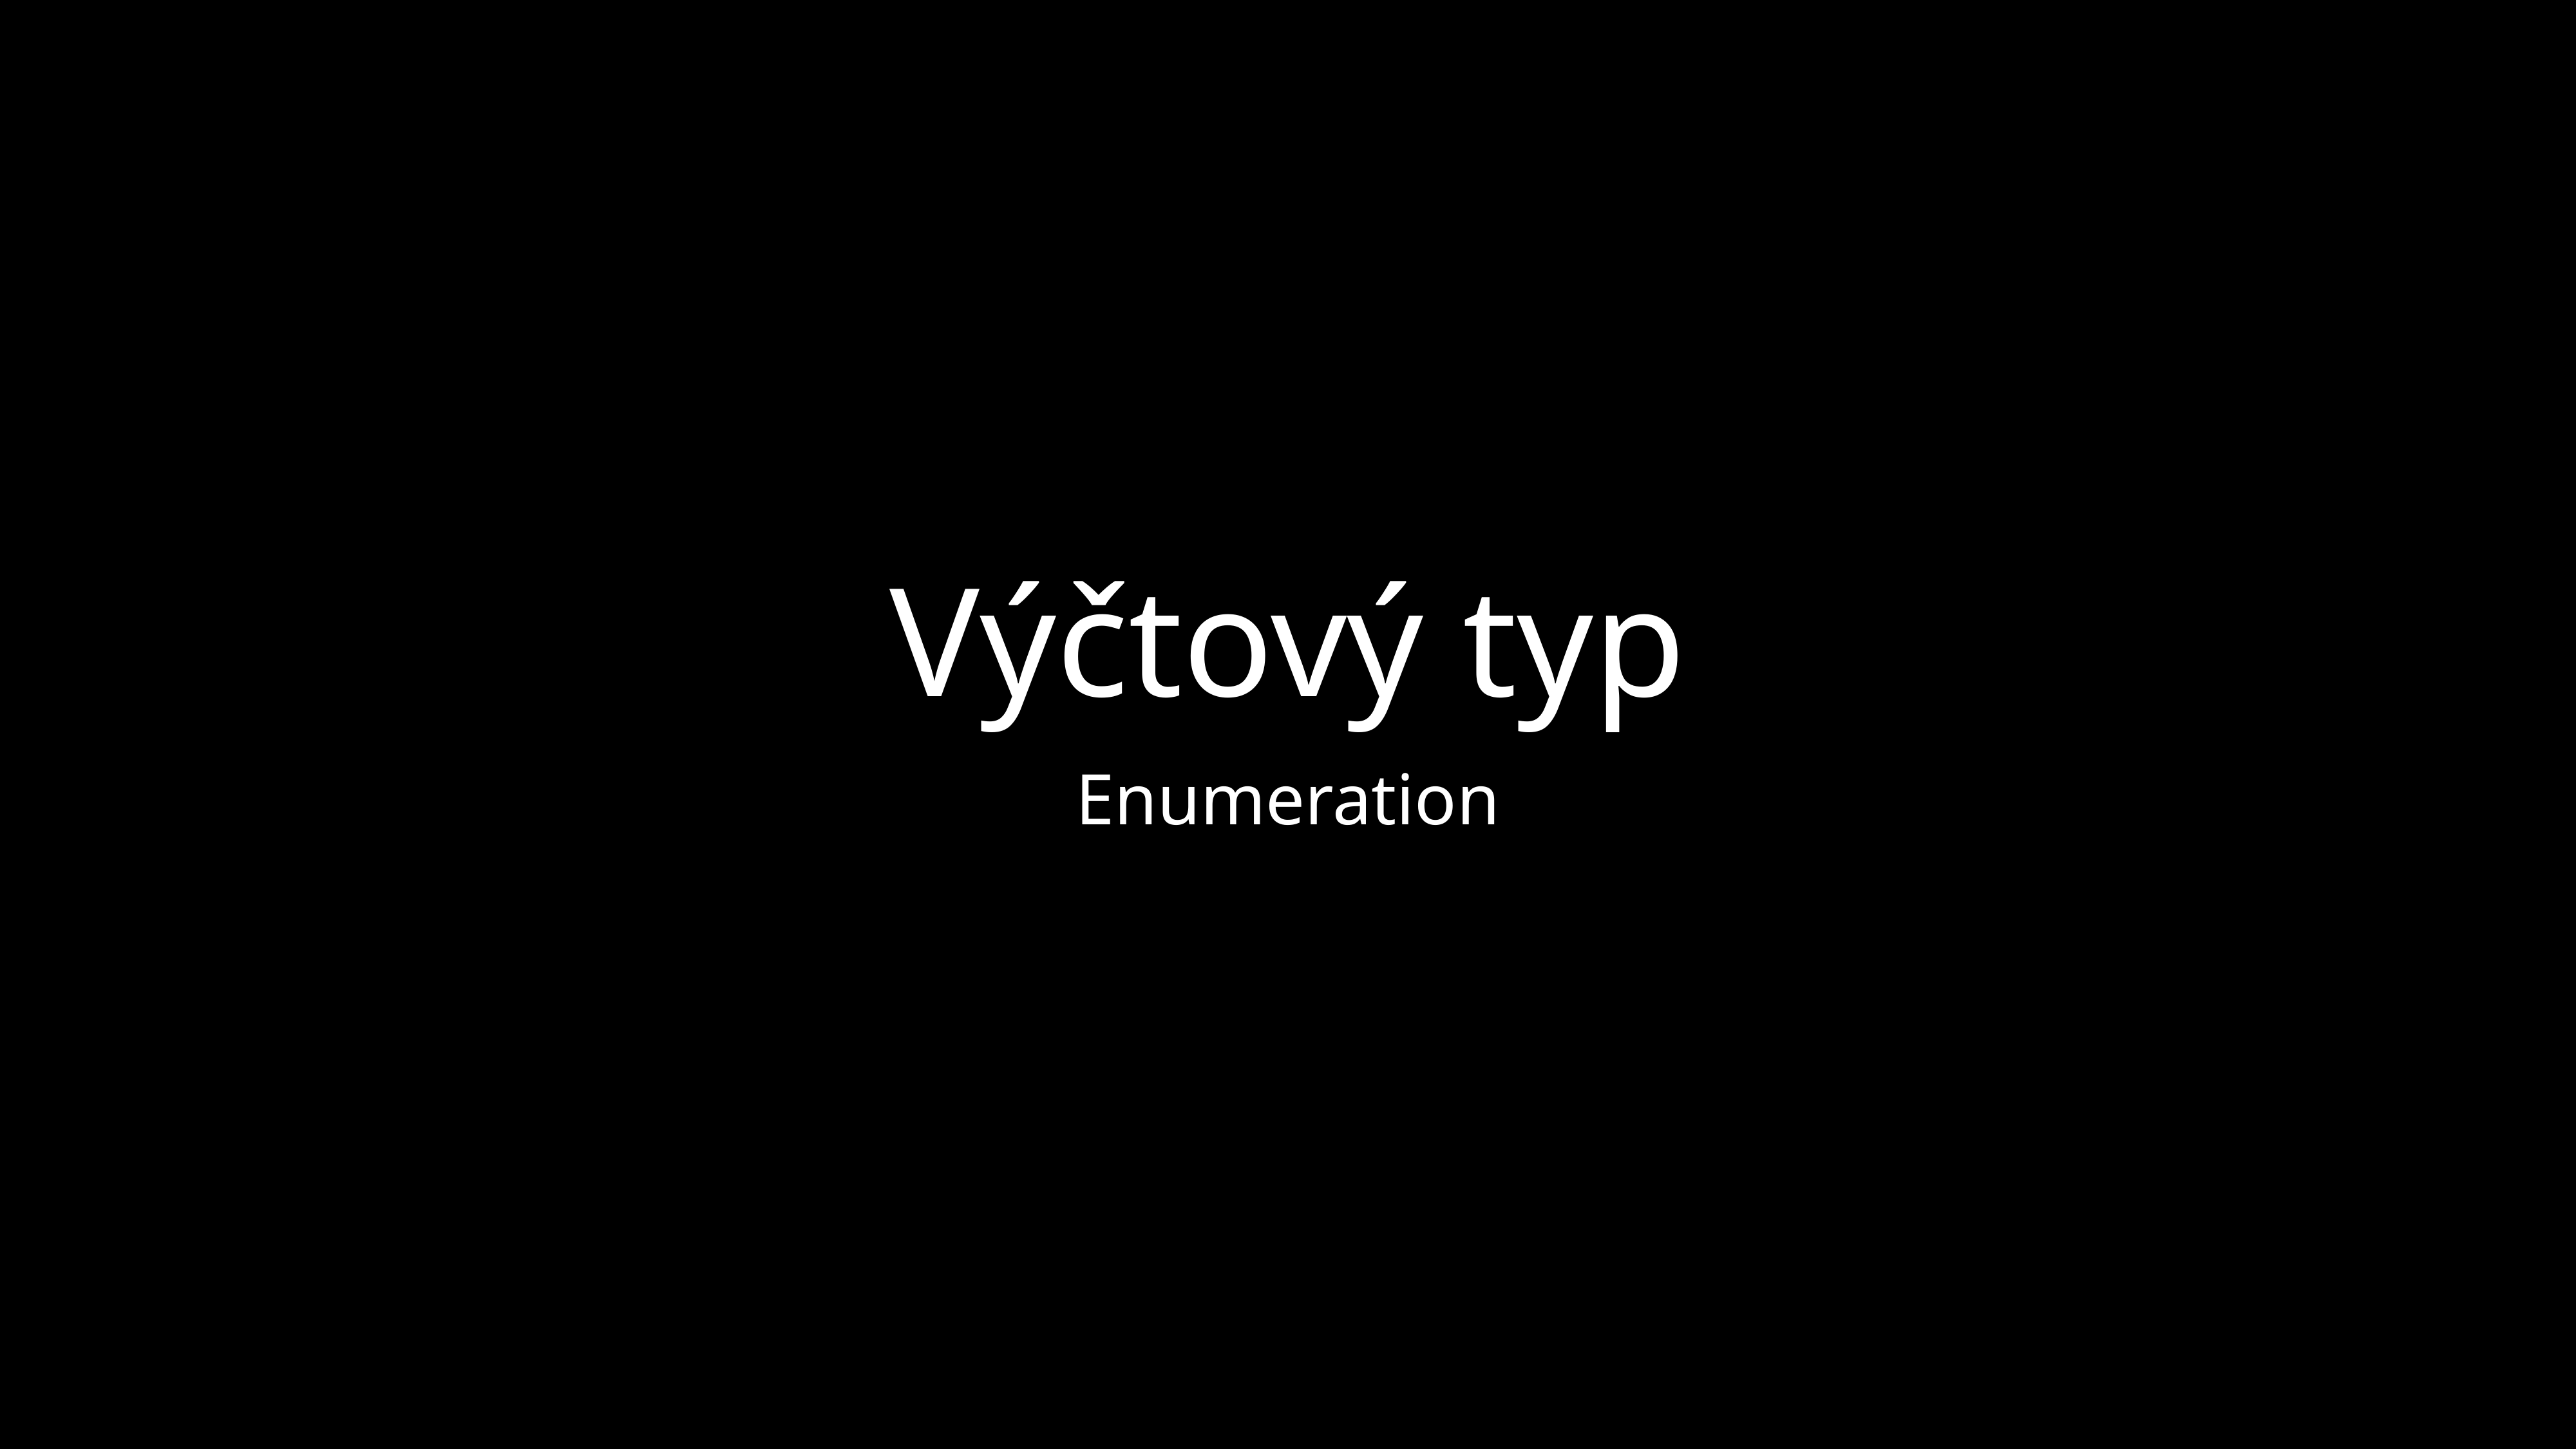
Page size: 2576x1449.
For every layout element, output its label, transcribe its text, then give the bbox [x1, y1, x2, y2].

subtitle Enumeration [510, 746, 2066, 916]
title Výčtový typ [247, 243, 2329, 735]
